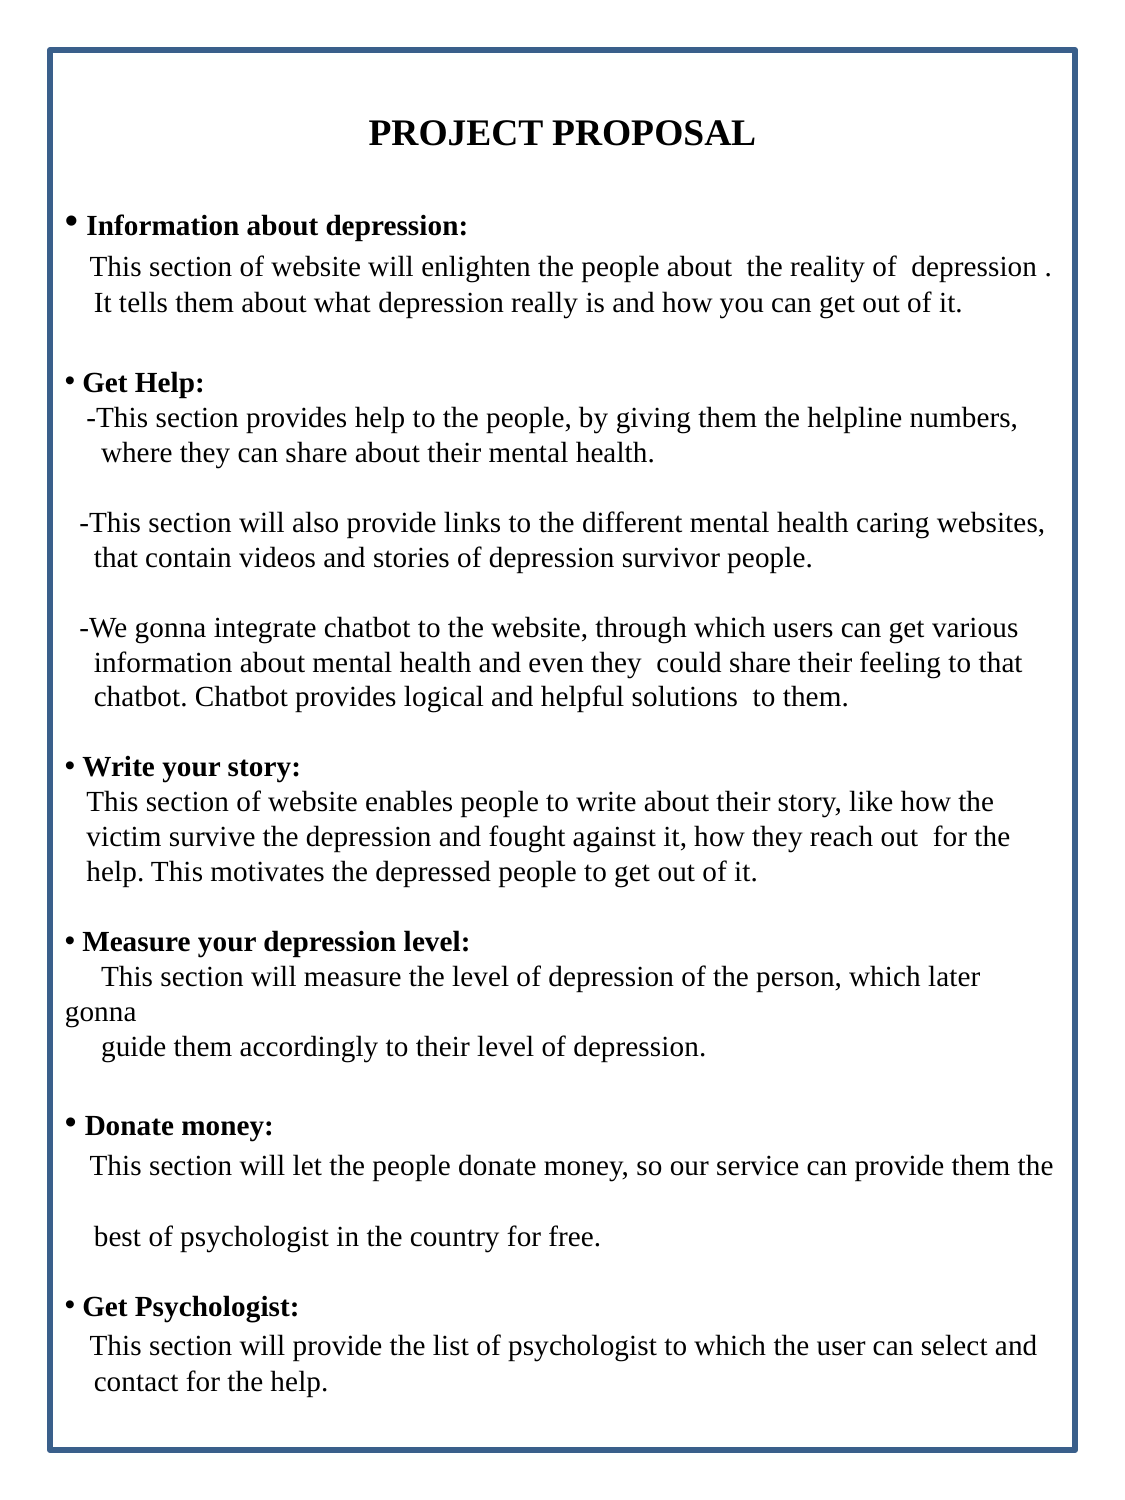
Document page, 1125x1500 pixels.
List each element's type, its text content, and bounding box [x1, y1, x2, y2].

text_box PROJECT PROPOSAL Information about depression: This section of website will enlighten the people about the reality of depression . It tells them about what depression really is and how you can get out of it. Get Help: -This section provides help to the people, by giving them the helpline numbers, where they can share about their mental health. -This section will also provide links to the different mental health caring websites, that contain videos and stories of depression survivor people. -We gonna integrate chatbot to the website, through which users can get various information about mental health and even they could share their feeling to that chatbot. Chatbot provides logical and helpful solutions to them. Write your story: This section of website enables people to write about their story, like how the victim survive the depression and fought against it, how they reach out for the help. This motivates the depressed people to get out of it. Measure your depression level: This section will measure the level of depression of the person, which later gonna guide them accordingly to their level of depression. Donate money: This section will let the people donate money, so our service can provide them the best of psychologist in the country for free. Get Psychologist: This section will provide the list of psychologist to which the user can select and contact for the help. [50, 100, 1075, 1405]
text_box [48, 48, 1077, 1452]
